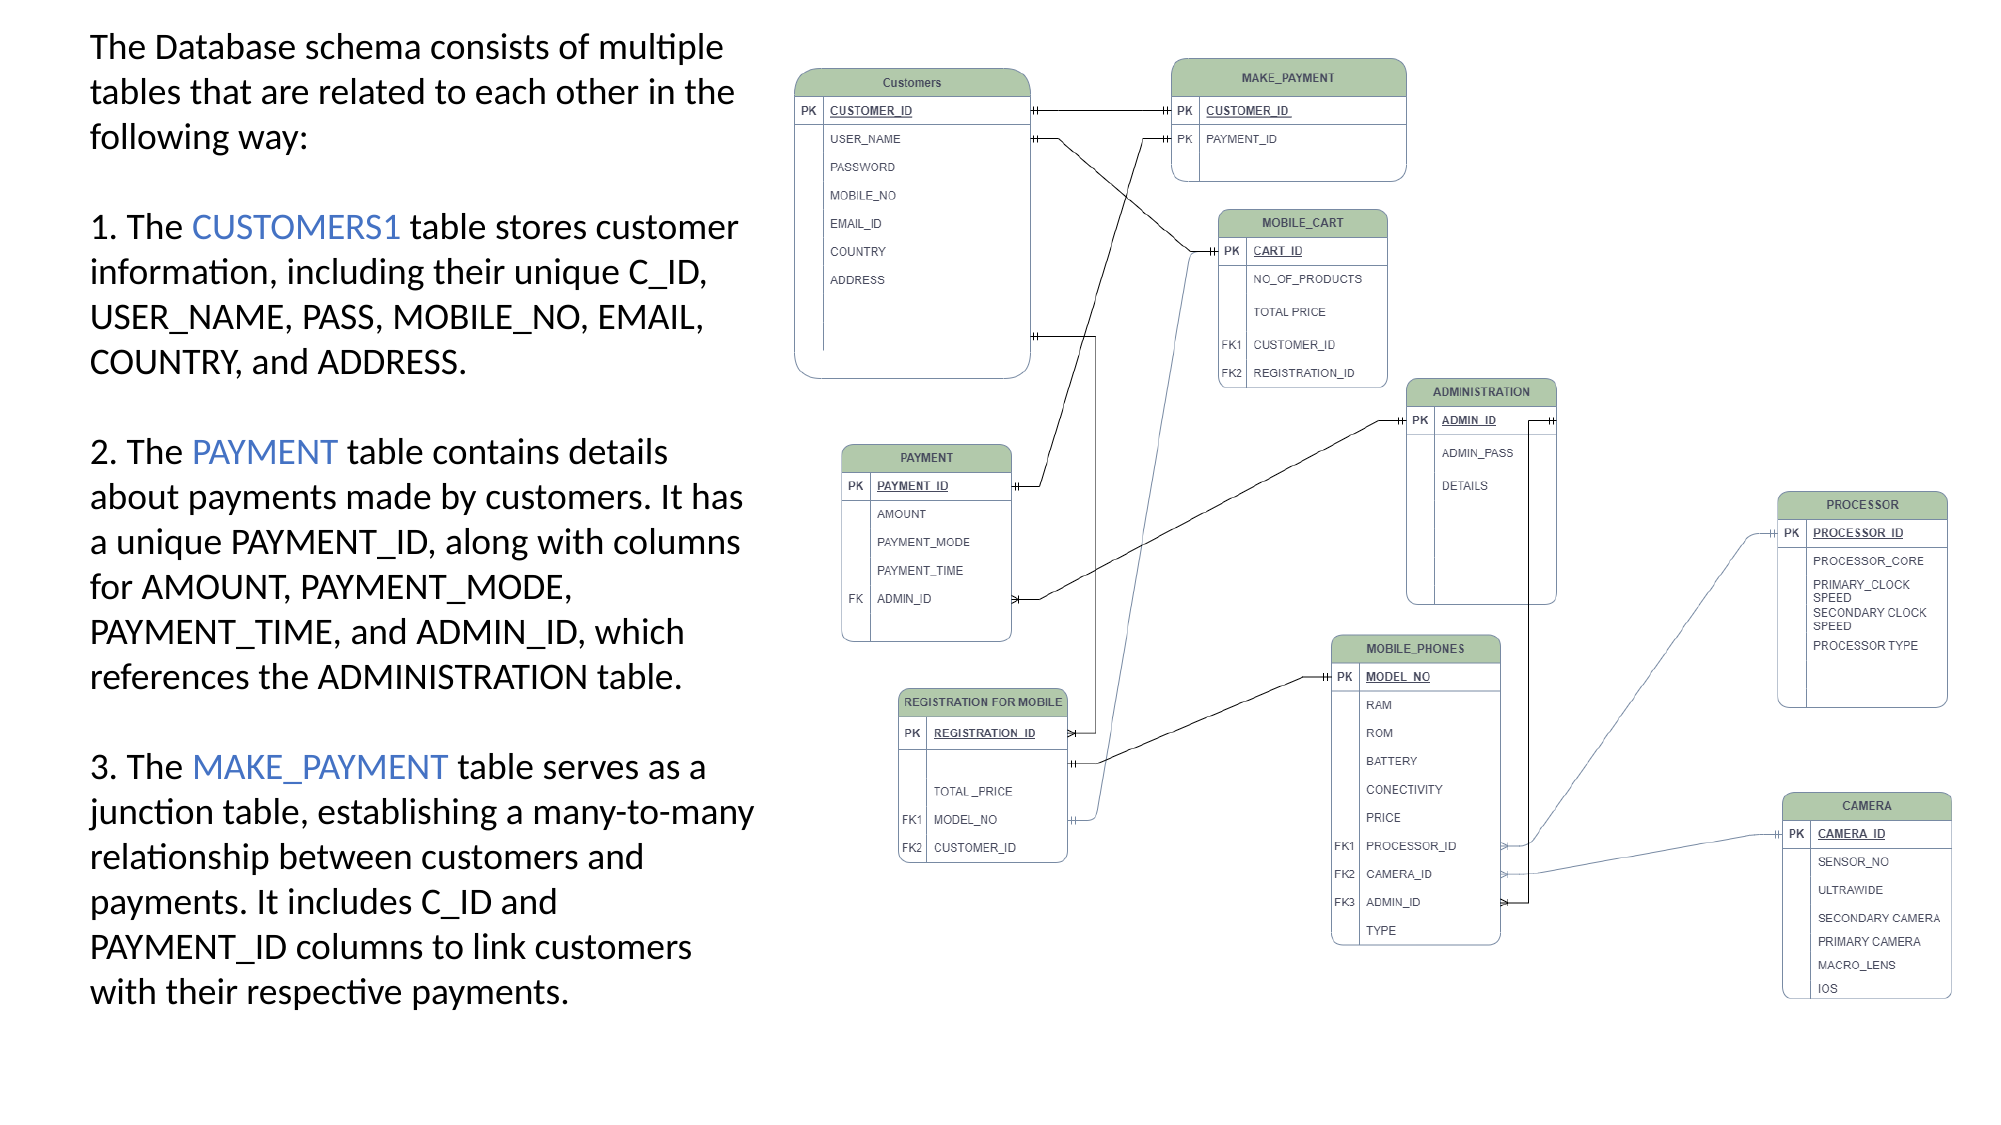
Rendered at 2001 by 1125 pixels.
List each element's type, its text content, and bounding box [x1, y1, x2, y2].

picture [794, 58, 1952, 999]
text_box The Database schema consists of multiple tables that are related to each other in the following way: 1. The CUSTOMERS1 table stores customer information, including their unique C_ID, USER_NAME, PASS, MOBILE_NO, EMAIL, COUNTRY, and ADDRESS. 2. The PAYMENT table contains details about payments made by customers. It has a unique PAYMENT_ID, along with columns for AMOUNT, PAYMENT_MODE, PAYMENT_TIME, and ADMIN_ID, which references the ADMINISTRATION table. 3. The MAKE_PAYMENT table serves as a junction table, establishing a many-to-many relationship between customers and payments. It includes C_ID and PAYMENT_ID columns to link customers with their respective payments. [75, 14, 772, 1065]
